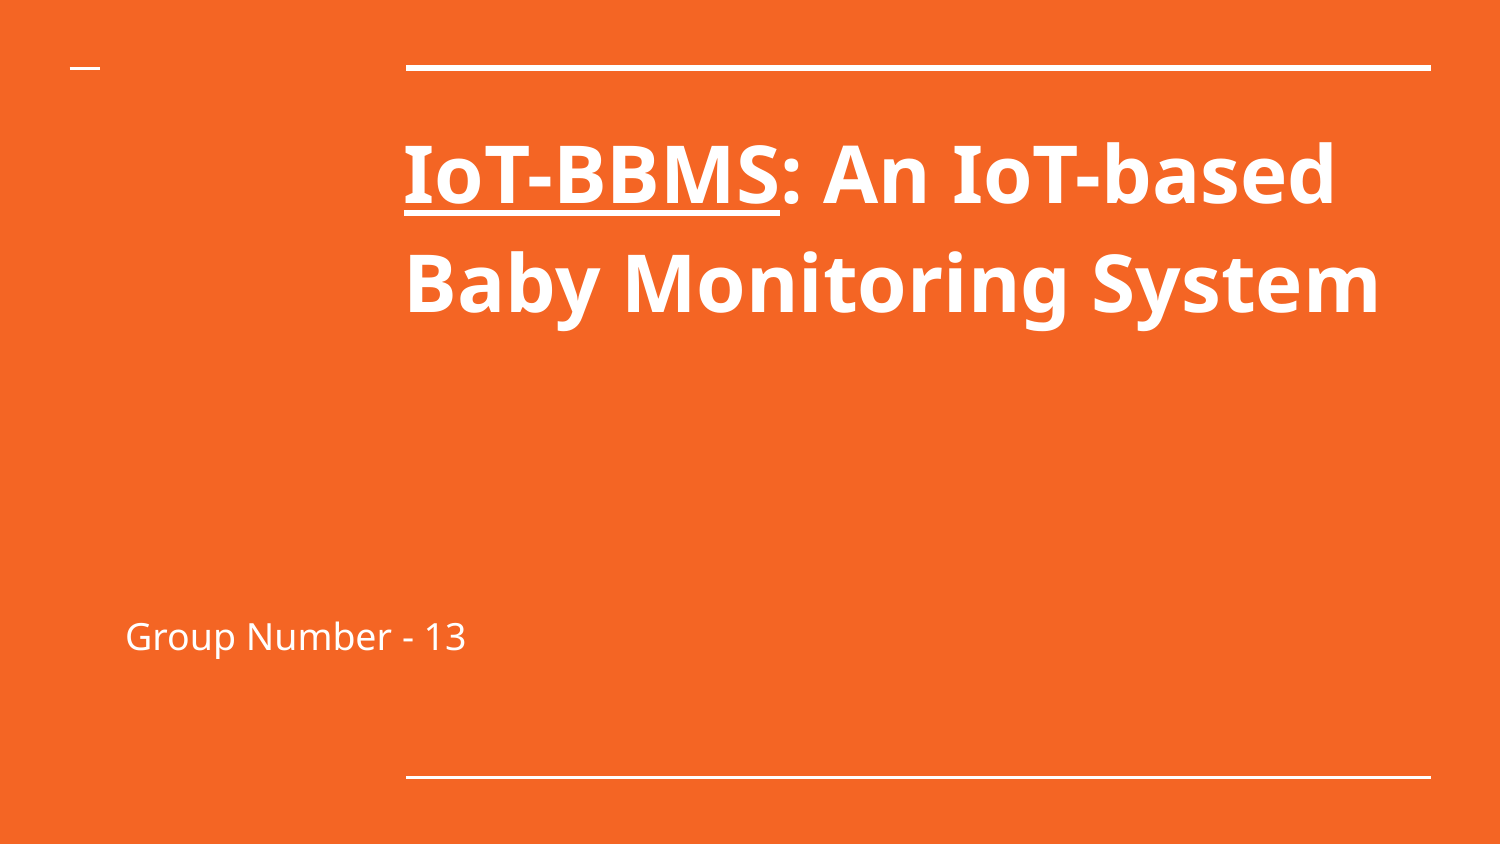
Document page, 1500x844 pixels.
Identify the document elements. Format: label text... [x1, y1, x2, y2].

subtitle Group Number - 13 [110, 546, 1390, 677]
title IoT-BBMS: An IoT-based Baby Monitoring System [389, 103, 1428, 357]
